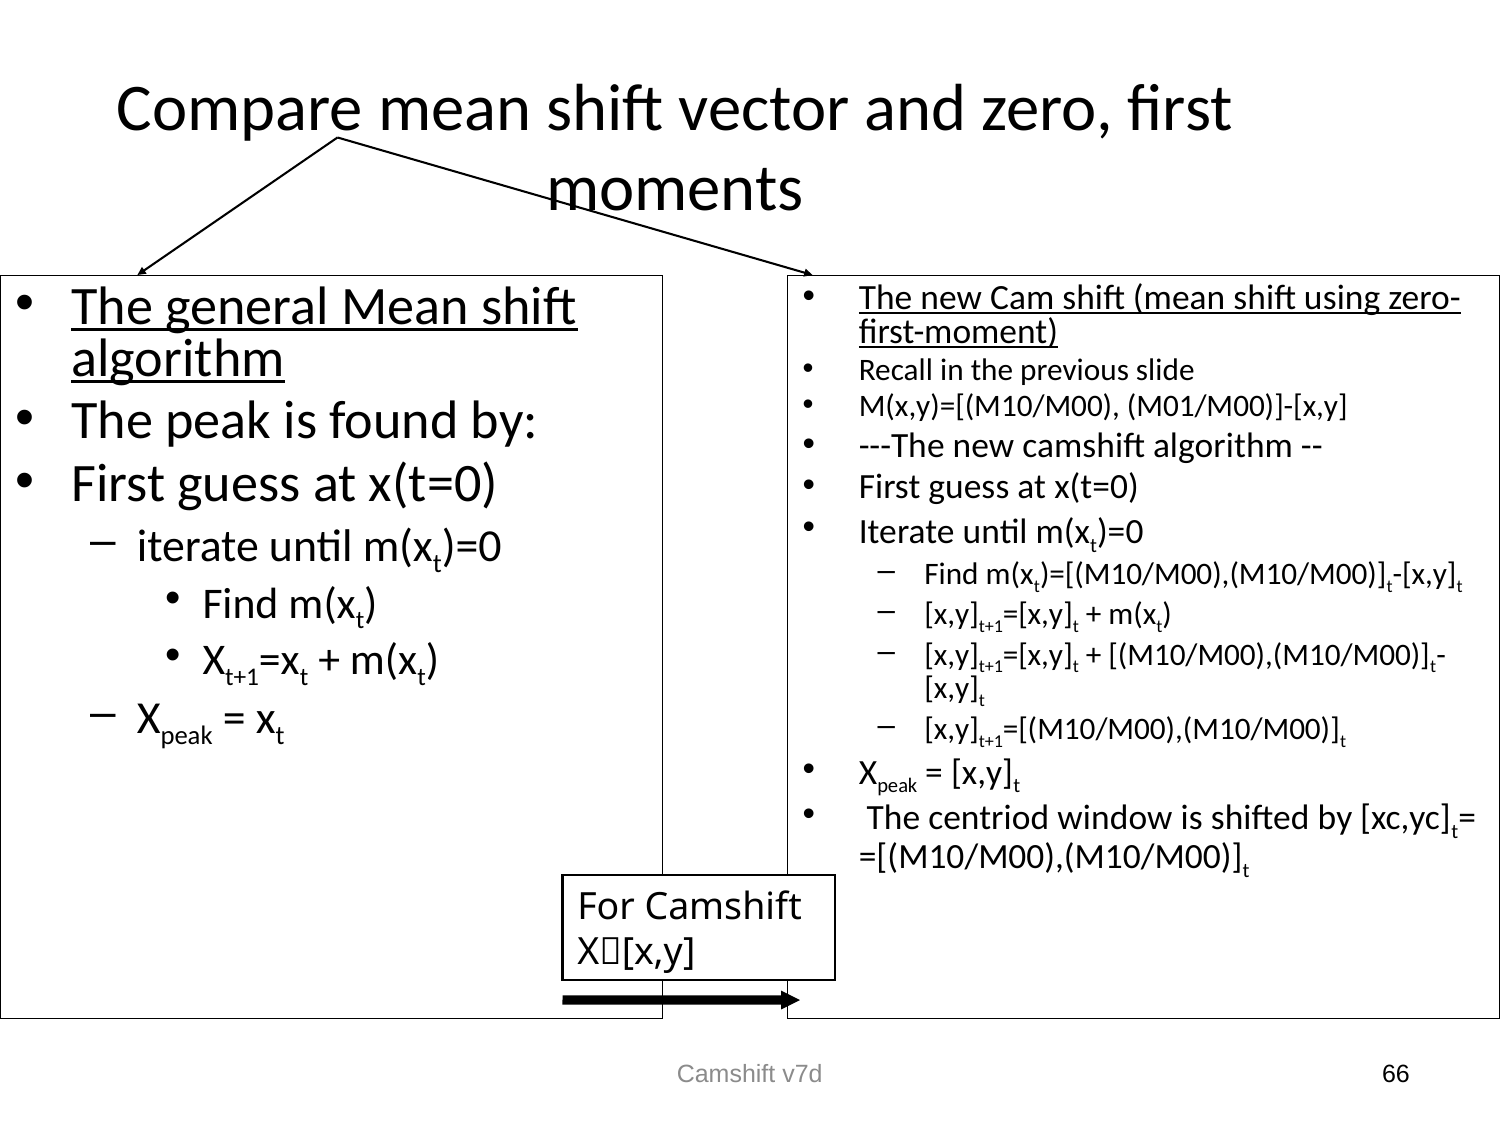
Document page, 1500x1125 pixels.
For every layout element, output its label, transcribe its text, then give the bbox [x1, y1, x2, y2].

title Compare mean shift vector and zero, first moments [0, 50, 1350, 237]
text_box [337, 137, 813, 277]
text_box [562, 995, 800, 1005]
text_box For Camshift X[x,y] [562, 874, 836, 980]
list The general Mean shift algorithm The peak is found by: First guess at x(t=0) iterate until m(xt)=0 Find m(xt) Xt+1=xt + m(xt) Xpeak = xt [0, 275, 663, 1019]
list The new Cam shift (mean shift using zero-first-moment) Recall in the previous slide M(x,y)=[(M10/M00), (M01/M00)]-[x,y] ---The new camshift algorithm -- First guess at x(t=0) Iterate until m(xt)=0 Find m(xt)=[(M10/M00),(M10/M00)]t-[x,y]t [x,y]t+1=[x,y]t + m(xt) [x,y]t+1=[x,y]t + [(M10/M00),(M10/M00)]t-[x,y]t [x,y]t+1=[(M10/M00),(M10/M00)]t Xpeak = [x,y]t The centriod window is shifted by [xc,yc]t= =[(M10/M00),(M10/M00)]t [787, 275, 1500, 1019]
footer Camshift v7d [512, 1042, 988, 1103]
slide_number 66 [1074, 1042, 1425, 1103]
text_box [137, 137, 337, 275]
